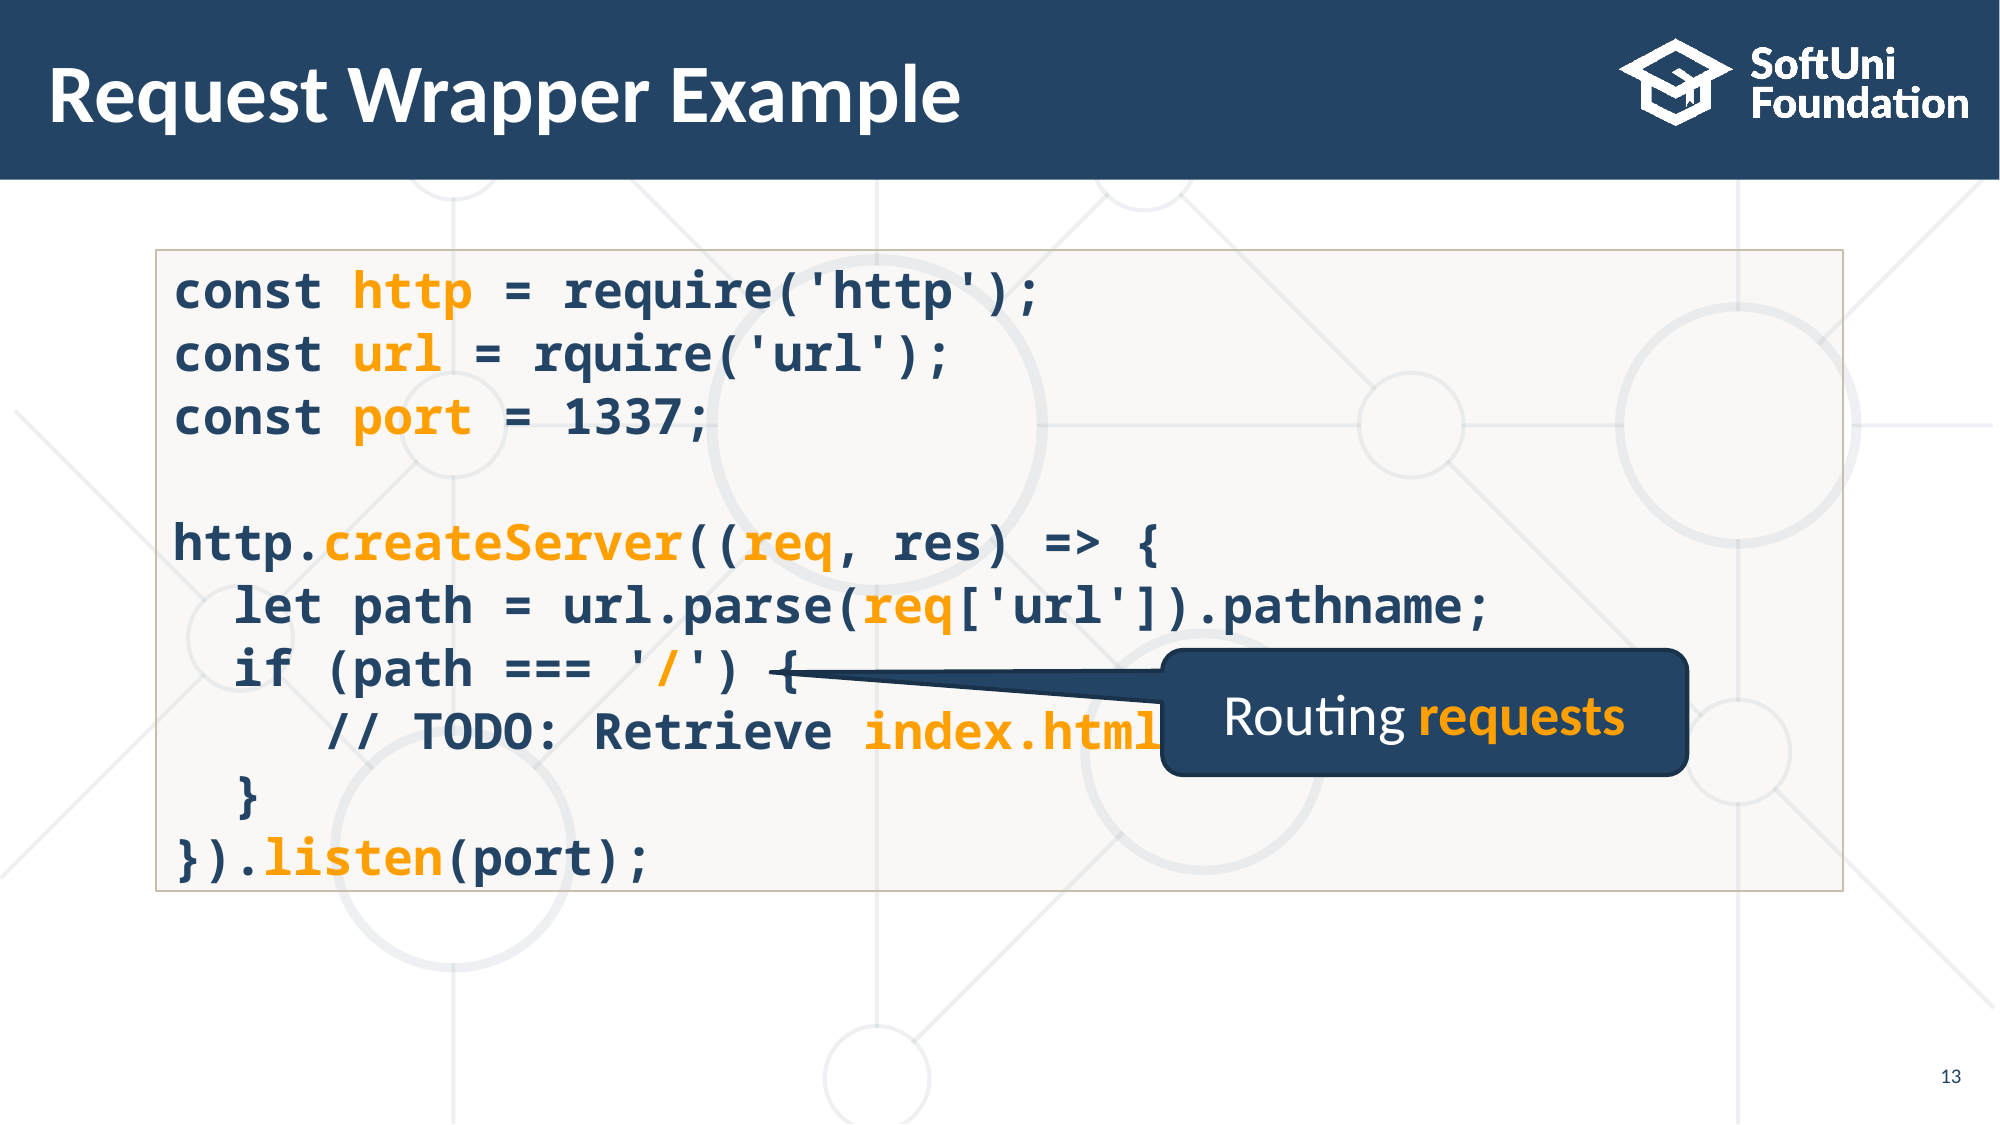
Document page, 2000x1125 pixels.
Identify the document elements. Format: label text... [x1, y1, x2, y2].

slide_number 13 [1896, 1049, 1968, 1101]
picture [1618, 38, 1968, 126]
text_box Routing requests [768, 647, 1690, 778]
title Request Wrapper Example [31, 16, 1591, 162]
text_box const http = require('http'); const url = rquire('url'); const port = 1337; http.createServer((req, res) => { let path = url.parse(req['url']).pathname; if (path === '/') { // TODO: Retrieve index.html } }).listen(port); [155, 249, 1844, 892]
